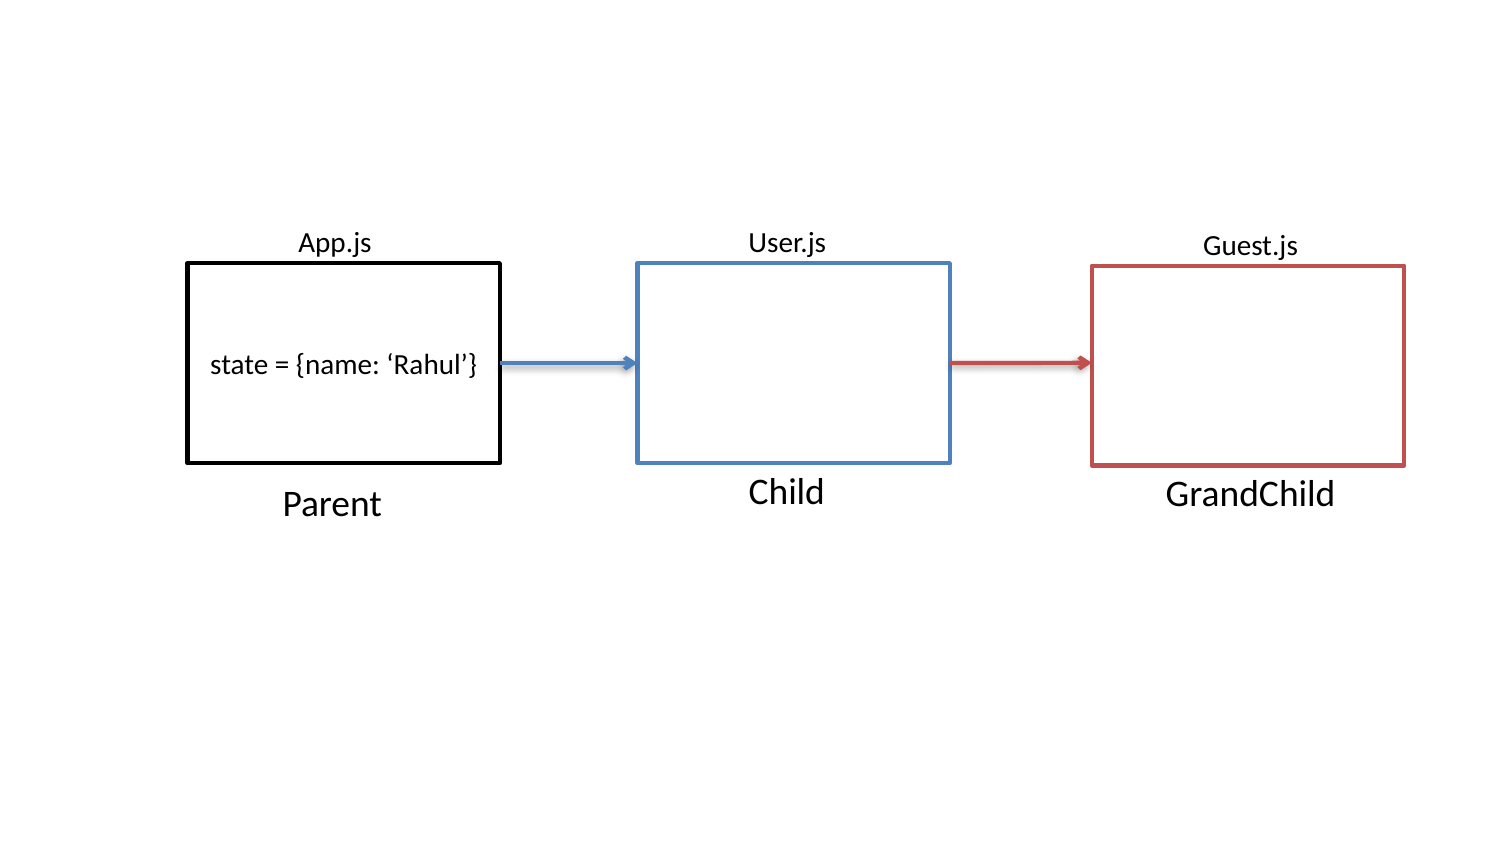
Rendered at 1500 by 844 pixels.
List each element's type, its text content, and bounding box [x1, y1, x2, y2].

text_box Parent [267, 471, 397, 532]
text_box state = {name: ‘Rahul’} [195, 337, 493, 388]
text_box GrandChild [1150, 461, 1351, 521]
text_box [185, 261, 502, 465]
text_box Child [733, 459, 841, 520]
text_box [635, 261, 952, 465]
text_box Guest.js [1188, 218, 1314, 269]
text_box App.js [283, 215, 387, 266]
text_box [1090, 264, 1406, 468]
text_box User.js [733, 215, 842, 266]
